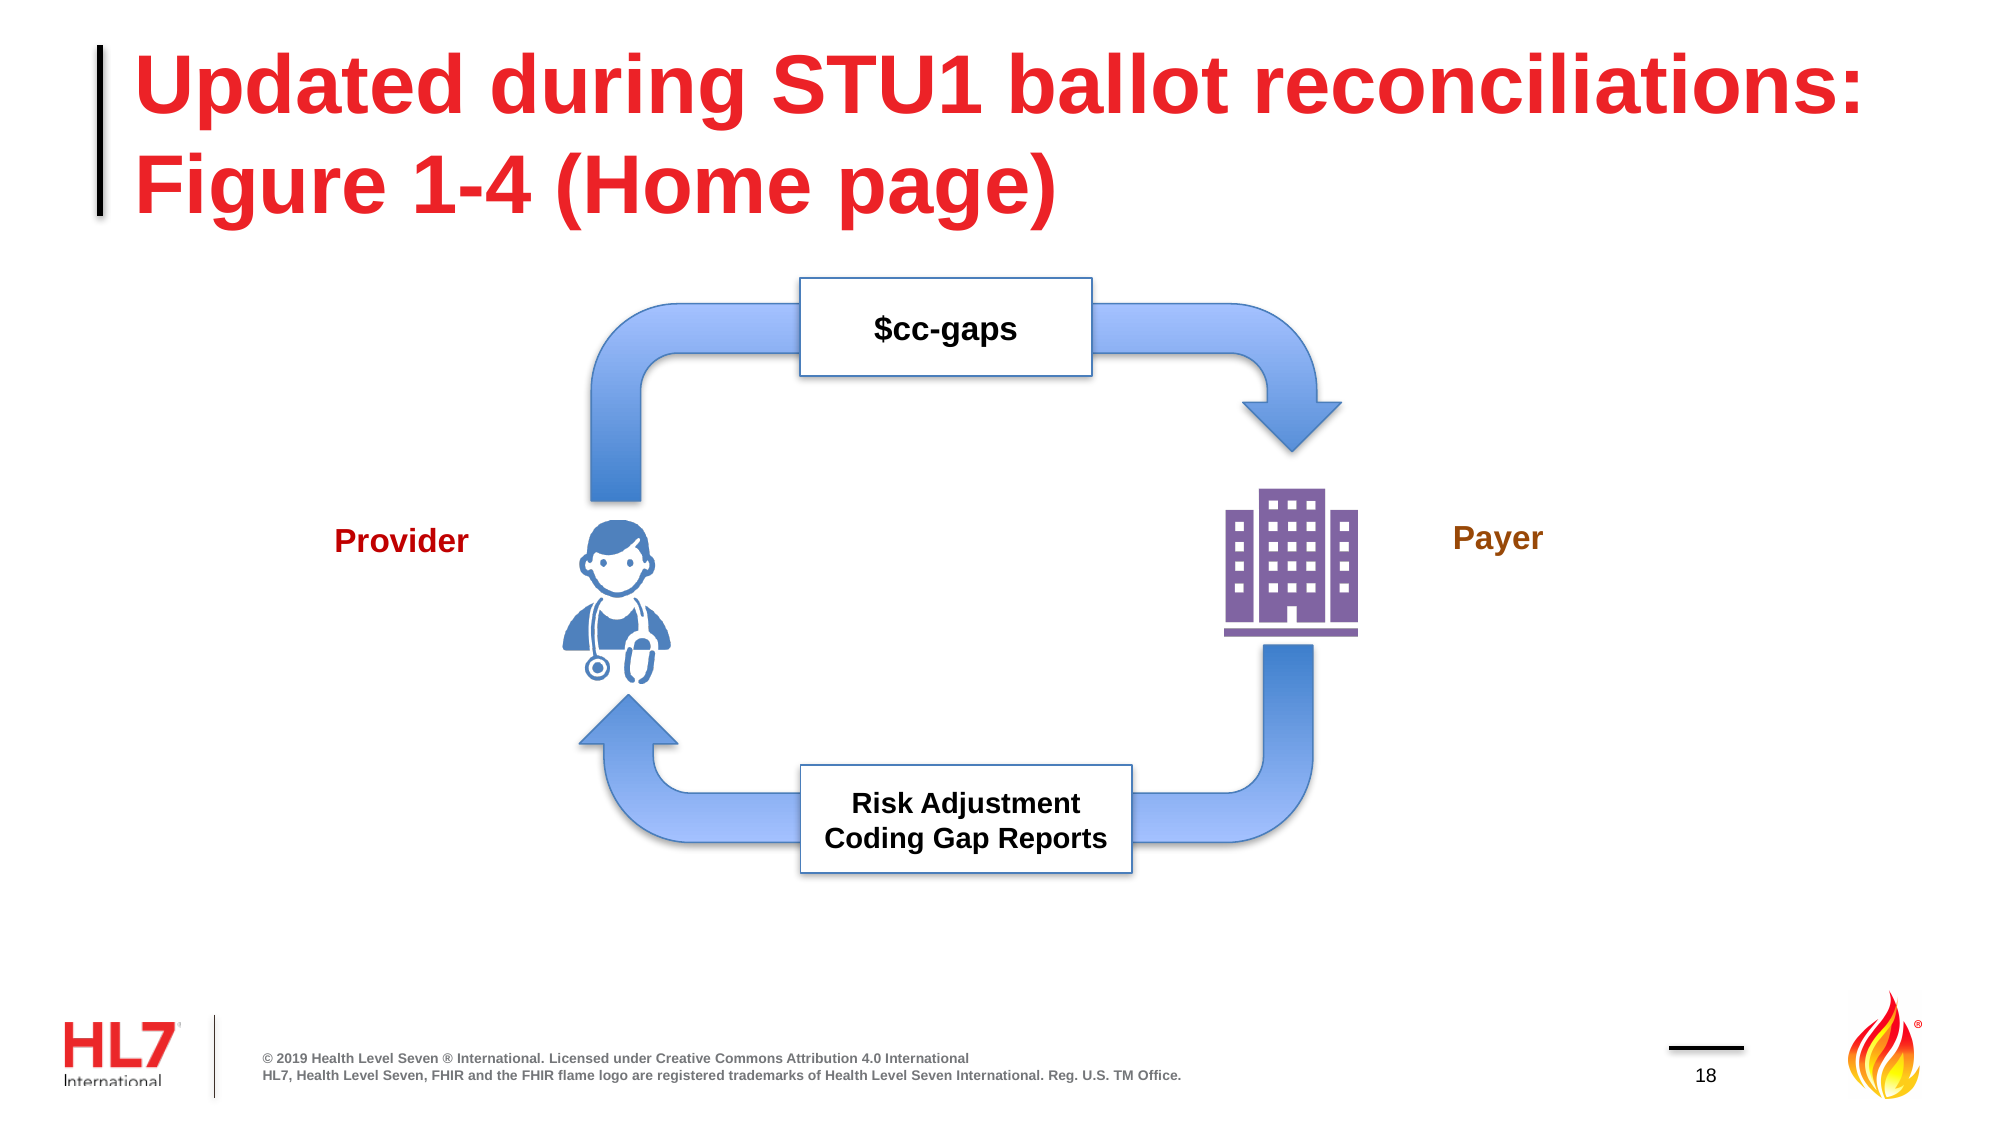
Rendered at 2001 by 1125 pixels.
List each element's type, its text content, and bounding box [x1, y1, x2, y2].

text_box Payer [1363, 508, 1672, 564]
title Updated during STU1 ballot reconciliations: Figure 1-4 (Home page) [134, 45, 1935, 217]
picture [1848, 990, 1922, 1099]
slide_number 18 [1676, 1051, 1736, 1087]
text_box $cc-gaps [799, 277, 1093, 377]
text_box [590, 302, 794, 502]
text_box Risk Adjustment Coding Gap Reports [800, 764, 1133, 874]
footer © 2019 Health Level Seven ® International. Licensed under Creative Commons Attribution 4.0 International HL7, Health Level Seven, FHIR and the FHIR flame logo are registered trademarks of Health Level Seven International. Reg. U.S. TM Office. [262, 1048, 1254, 1083]
text_box Provider [224, 511, 580, 567]
list [134, 248, 1935, 987]
text_box [578, 694, 795, 844]
text_box [1138, 645, 1314, 844]
text_box [1097, 302, 1343, 453]
picture [1224, 488, 1359, 637]
picture [562, 520, 671, 685]
